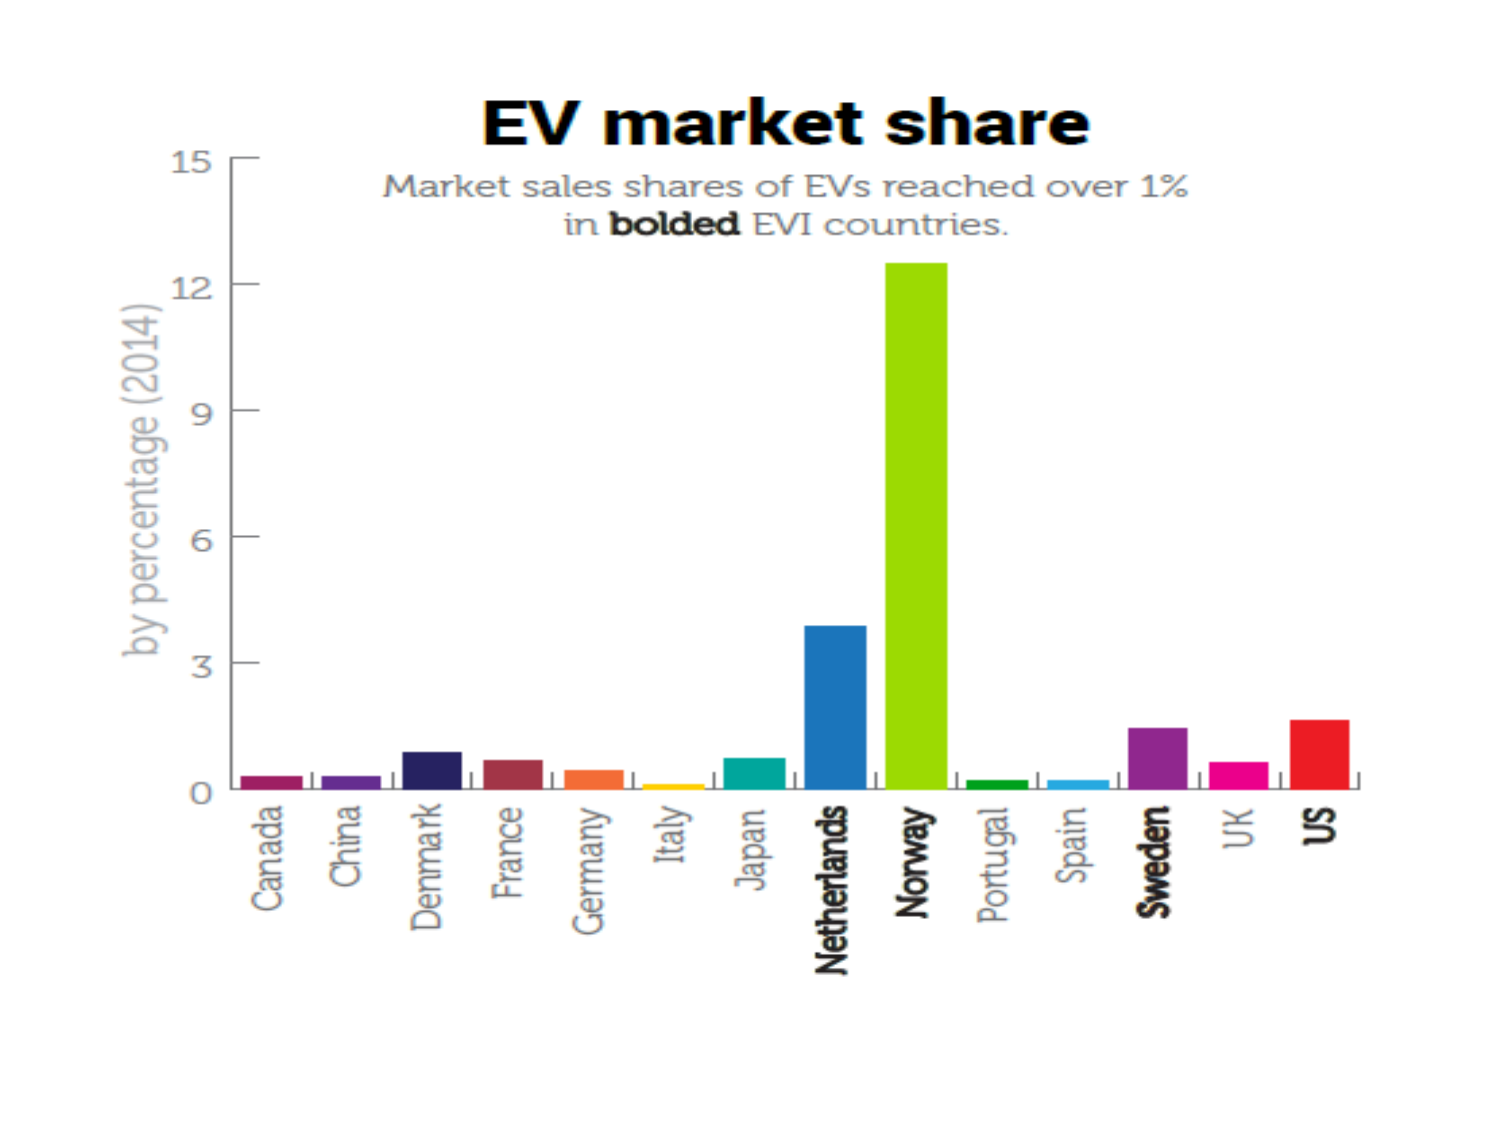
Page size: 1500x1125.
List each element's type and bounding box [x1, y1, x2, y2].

list [58, 34, 1442, 1006]
